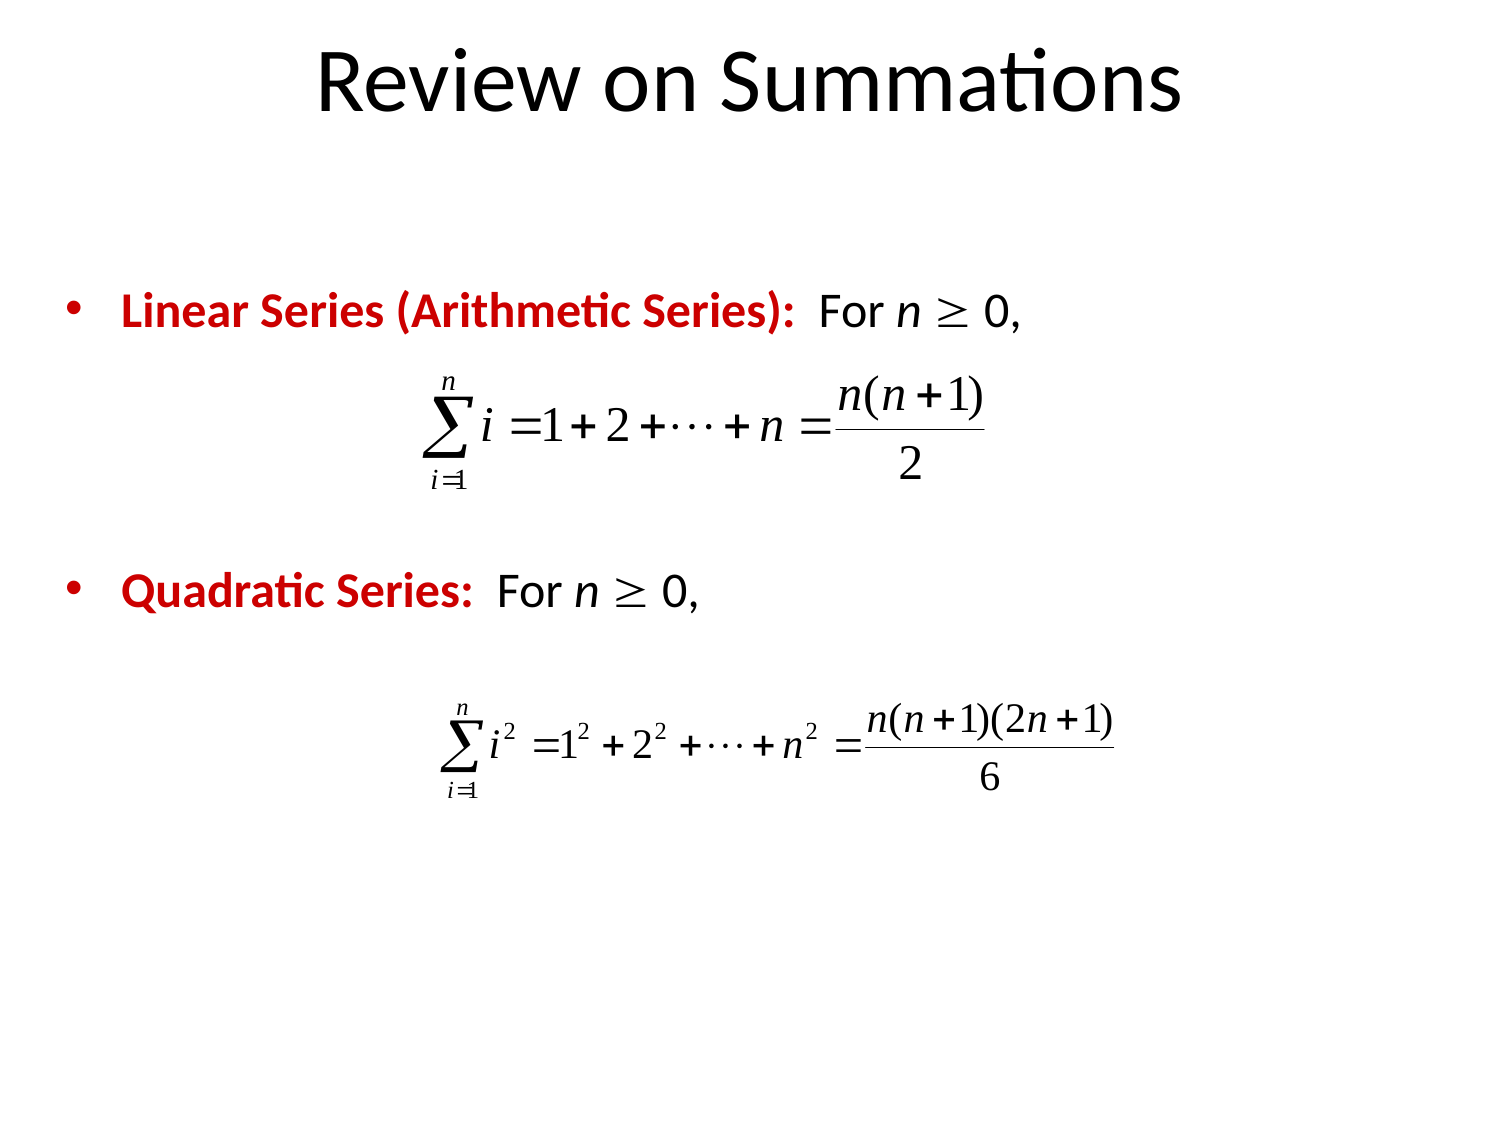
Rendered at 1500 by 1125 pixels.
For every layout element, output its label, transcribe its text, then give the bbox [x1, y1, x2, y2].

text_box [418, 362, 990, 496]
title Review on Summations [0, 0, 1500, 151]
list Linear Series (Arithmetic Series): For n  0, Quadratic Series: For n  0, [49, 199, 1409, 1001]
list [437, 691, 1119, 805]
